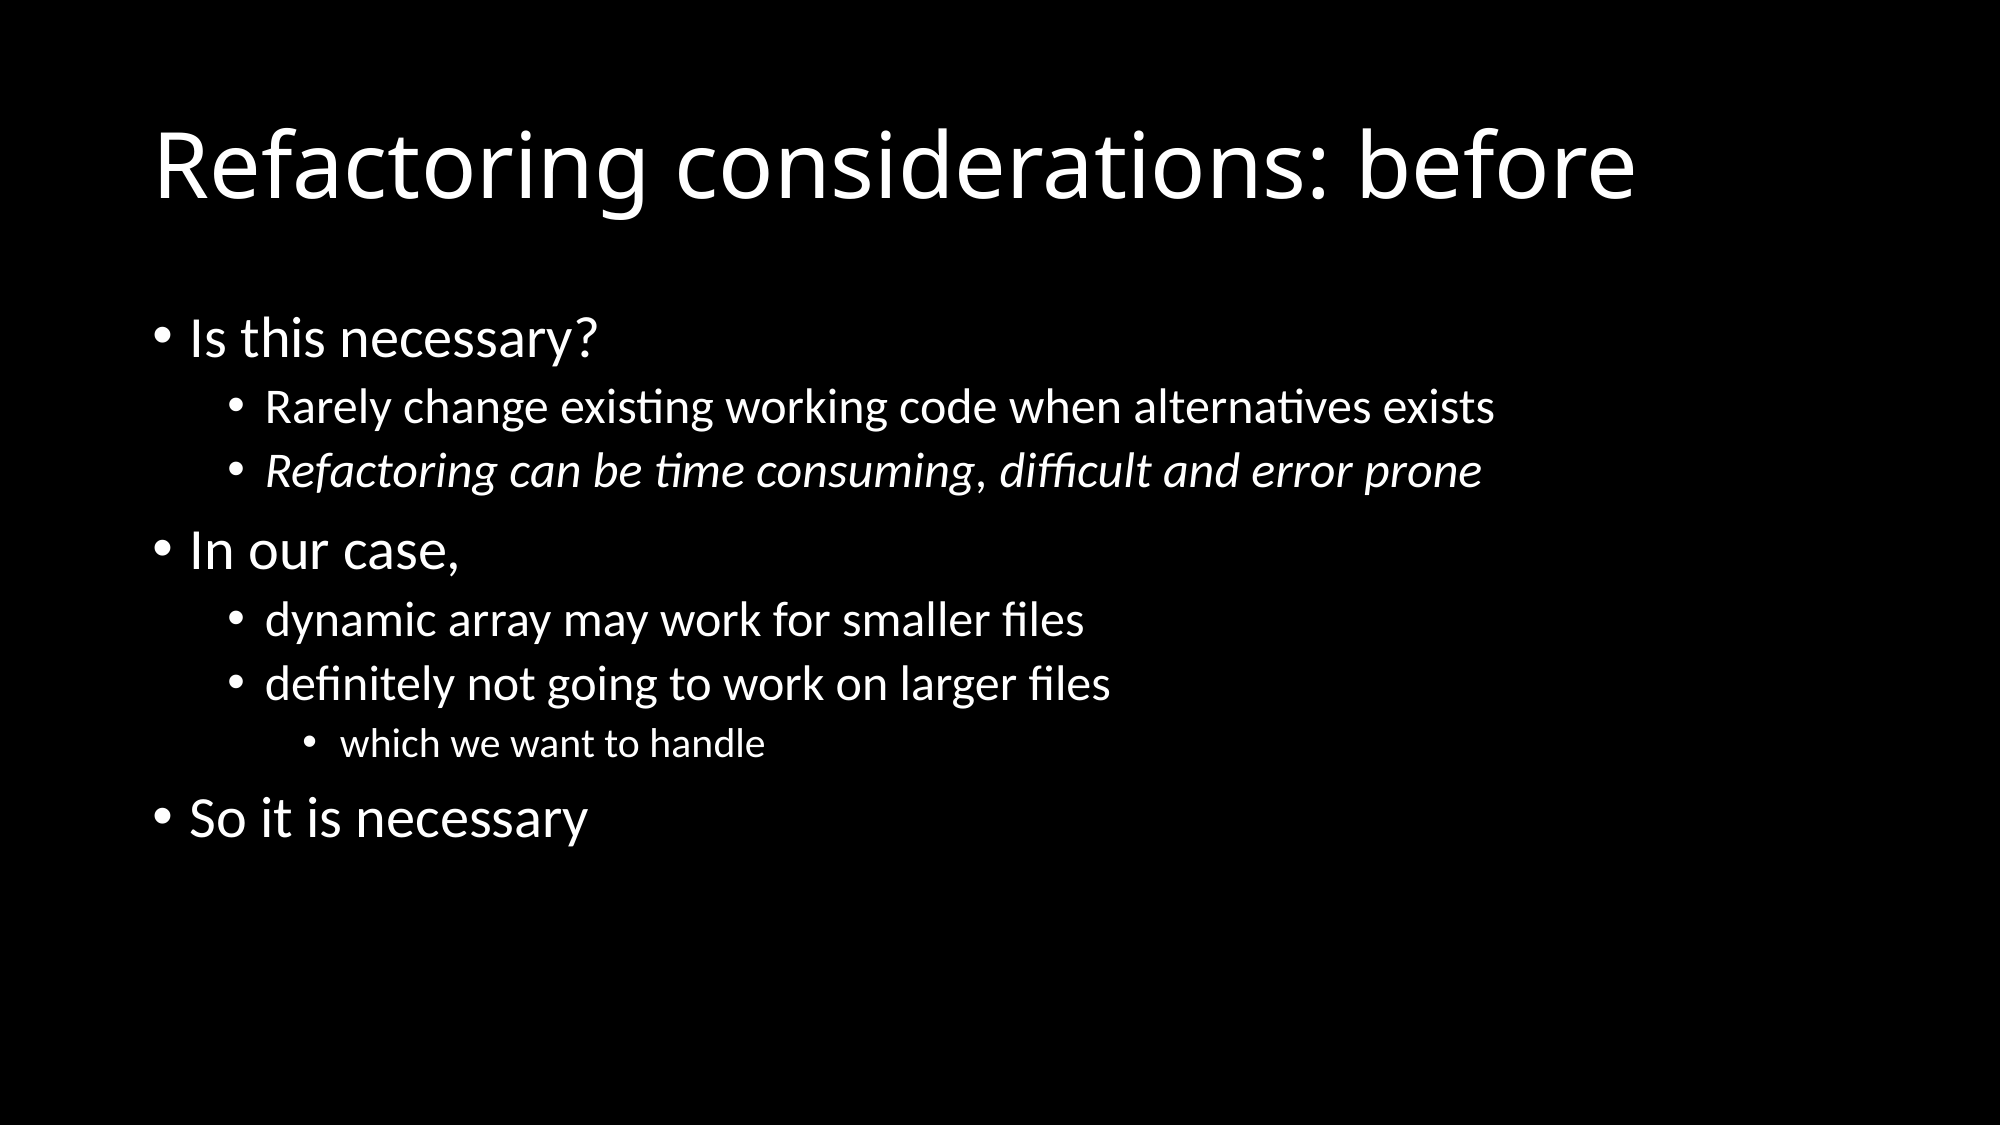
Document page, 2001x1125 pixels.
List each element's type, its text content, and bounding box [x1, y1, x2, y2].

list Is this necessary? Rarely change existing working code when alternatives exists Refactoring can be time consuming, difficult and error prone In our case, dynamic array may work for smaller files definitely not going to work on larger files which we want to handle So it is necessary [137, 299, 1863, 1014]
title Refactoring considerations: before [137, 59, 1863, 278]
